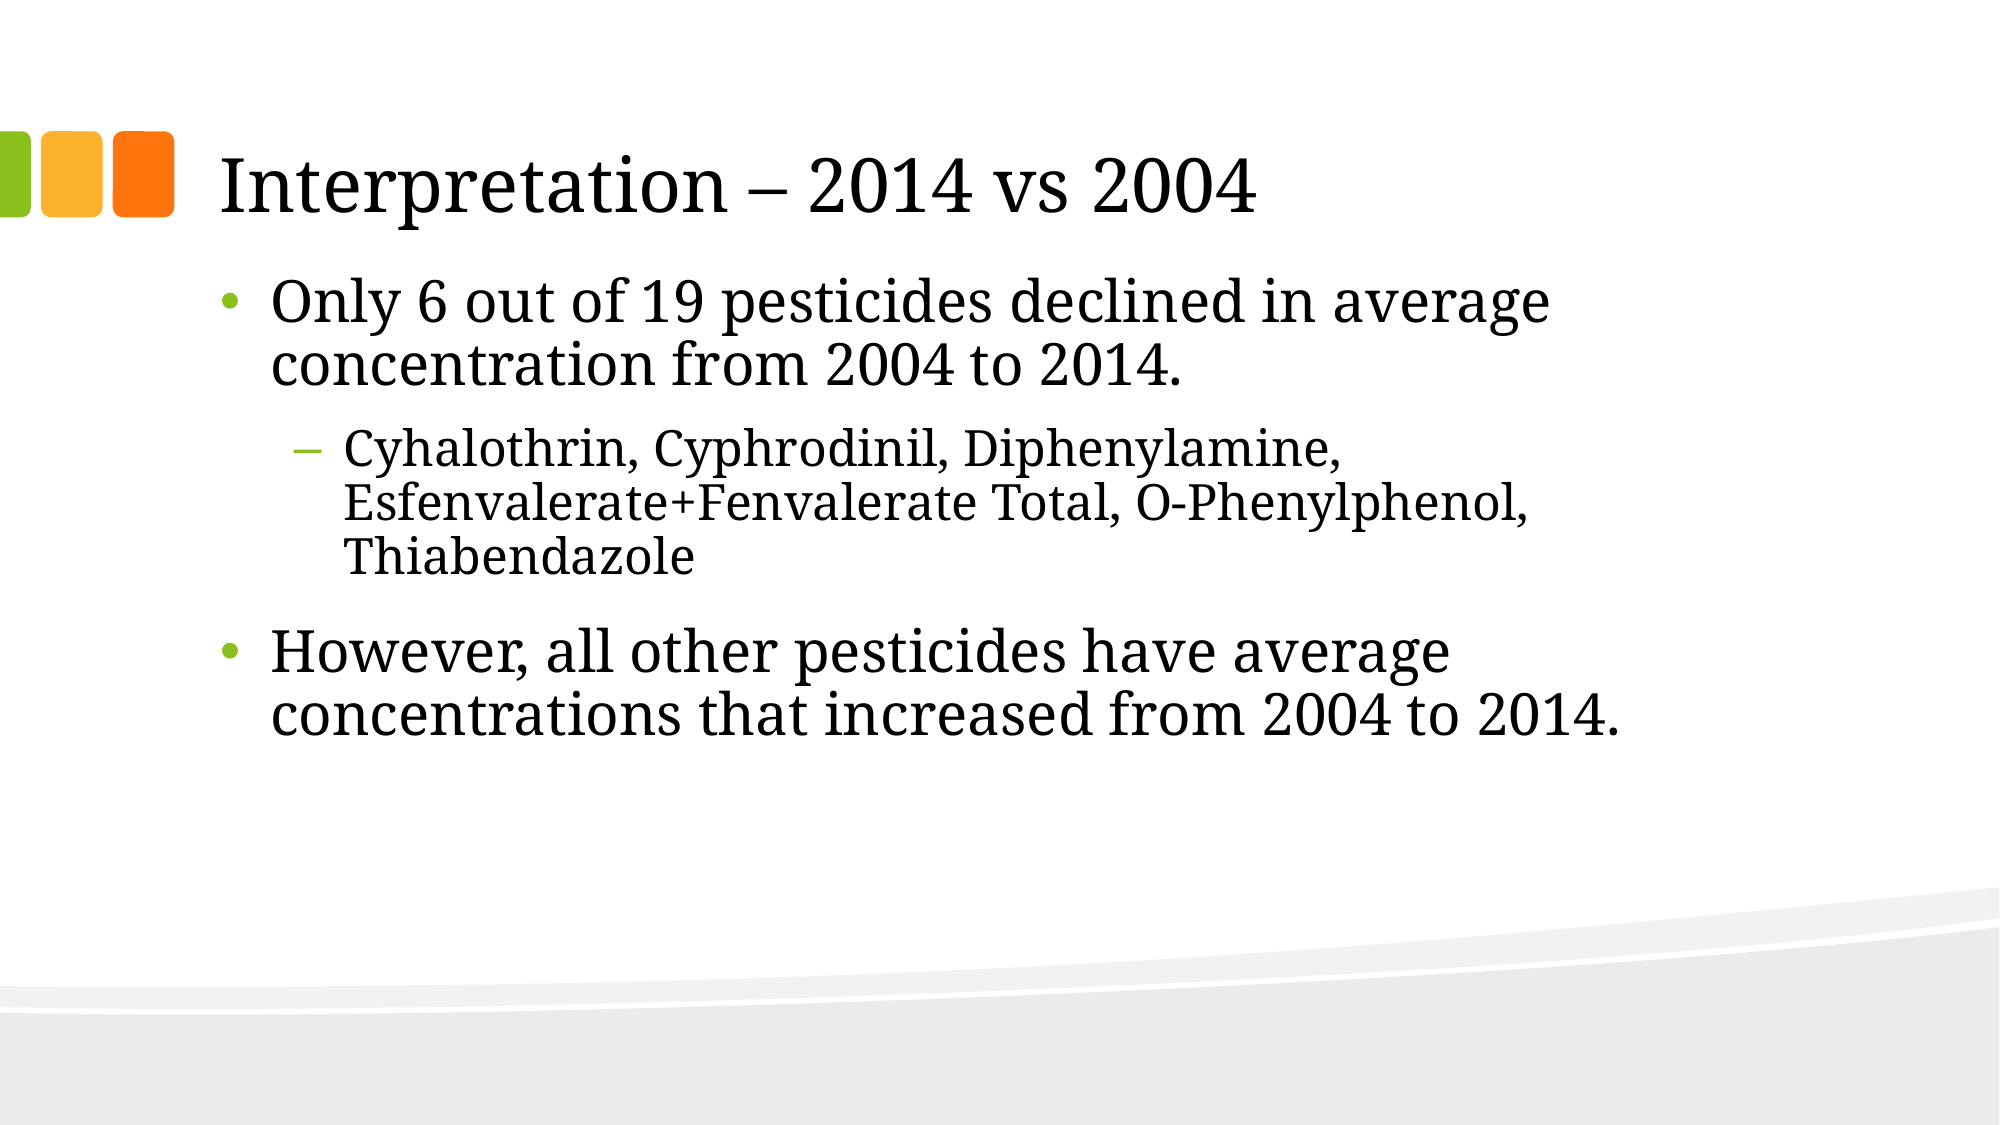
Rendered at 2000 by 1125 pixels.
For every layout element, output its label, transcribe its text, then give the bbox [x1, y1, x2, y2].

title Interpretation – 2014 vs 2004 [199, 24, 1800, 238]
list Only 6 out of 19 pesticides declined in average concentration from 2004 to 2014. Cyhalothrin, Cyphrodinil, Diphenylamine, Esfenvalerate+Fenvalerate Total, O-Phenylphenol, Thiabendazole However, all other pesticides have average concentrations that increased from 2004 to 2014. [199, 262, 1800, 1013]
